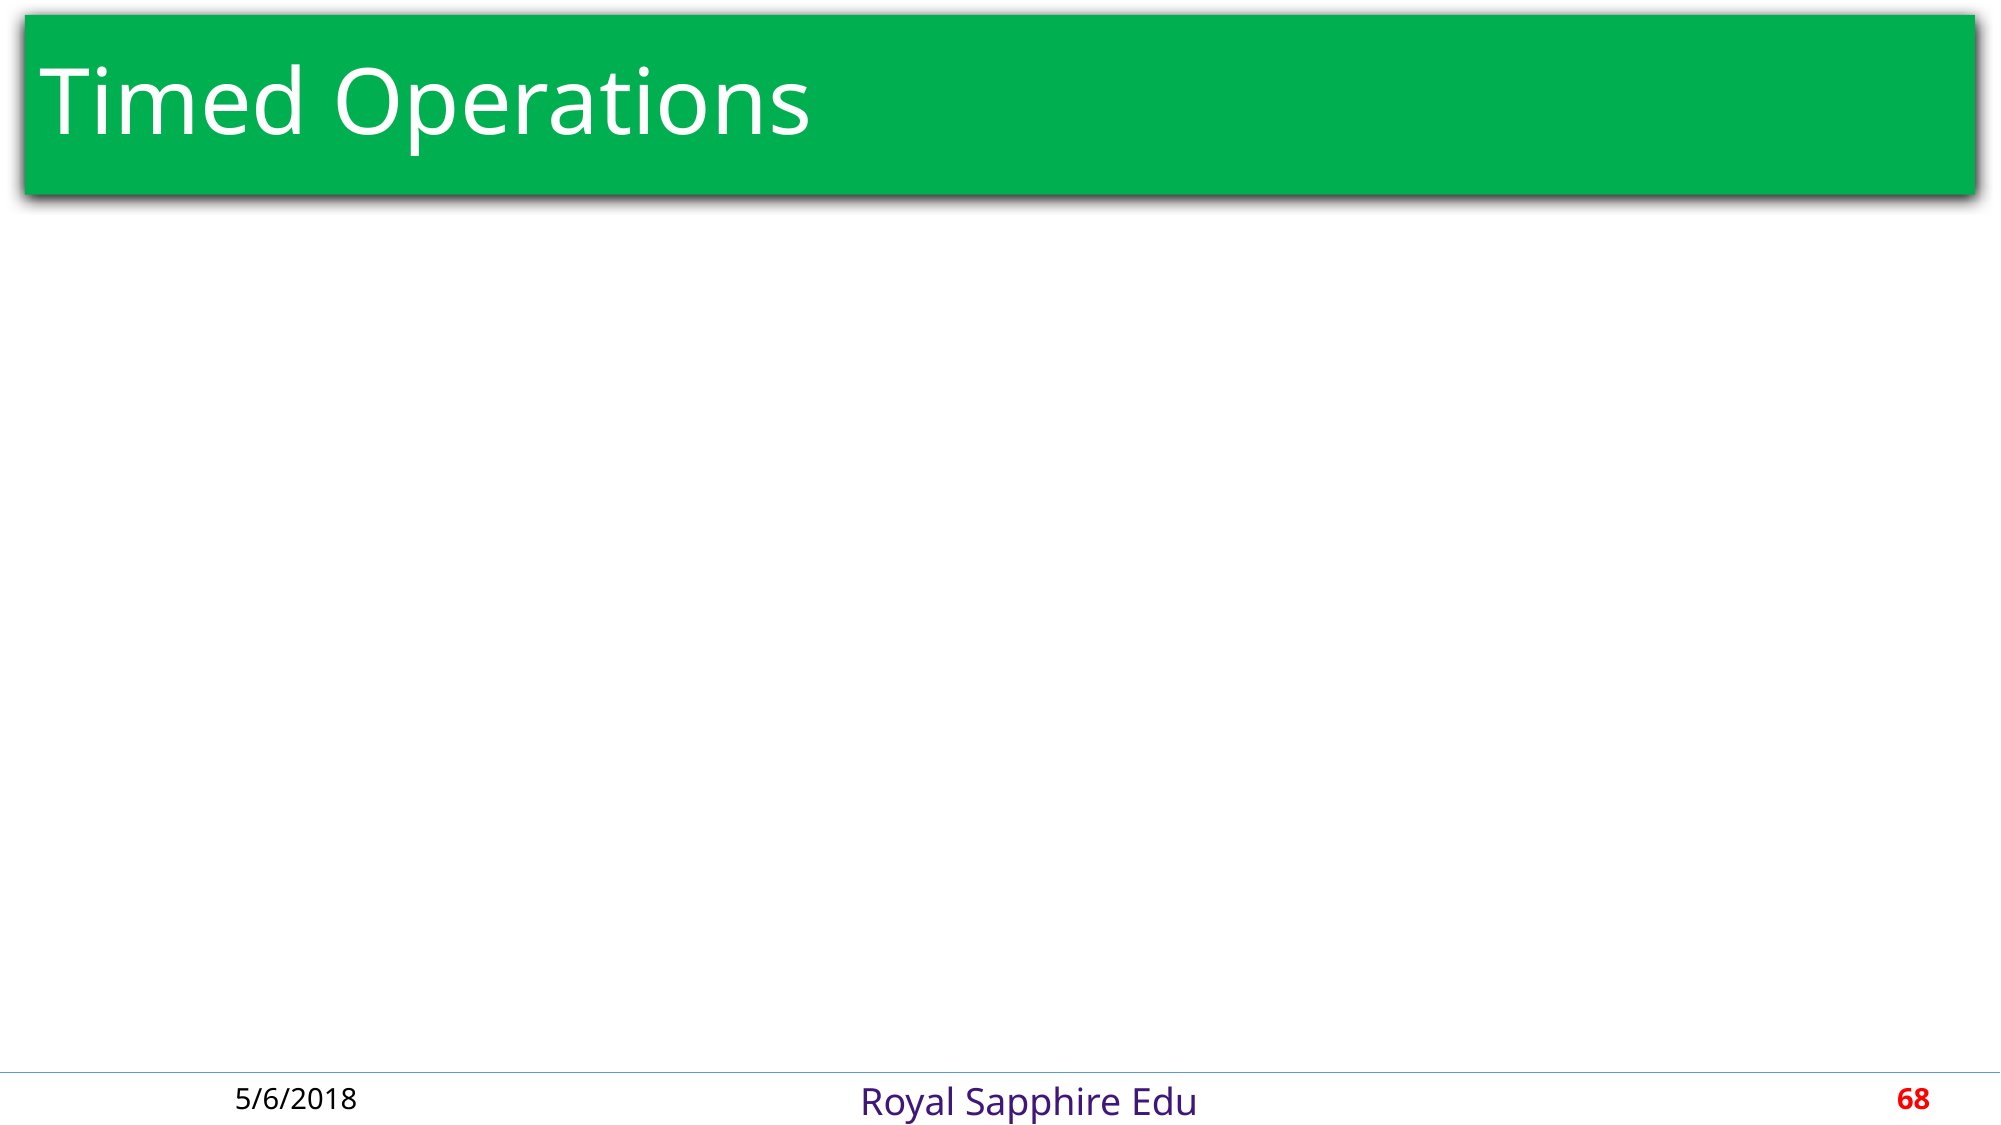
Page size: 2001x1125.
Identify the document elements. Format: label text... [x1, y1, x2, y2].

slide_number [220, 1072, 671, 1115]
title Timed Operations [24, 14, 1975, 195]
slide_number 68 [1495, 1072, 1946, 1115]
